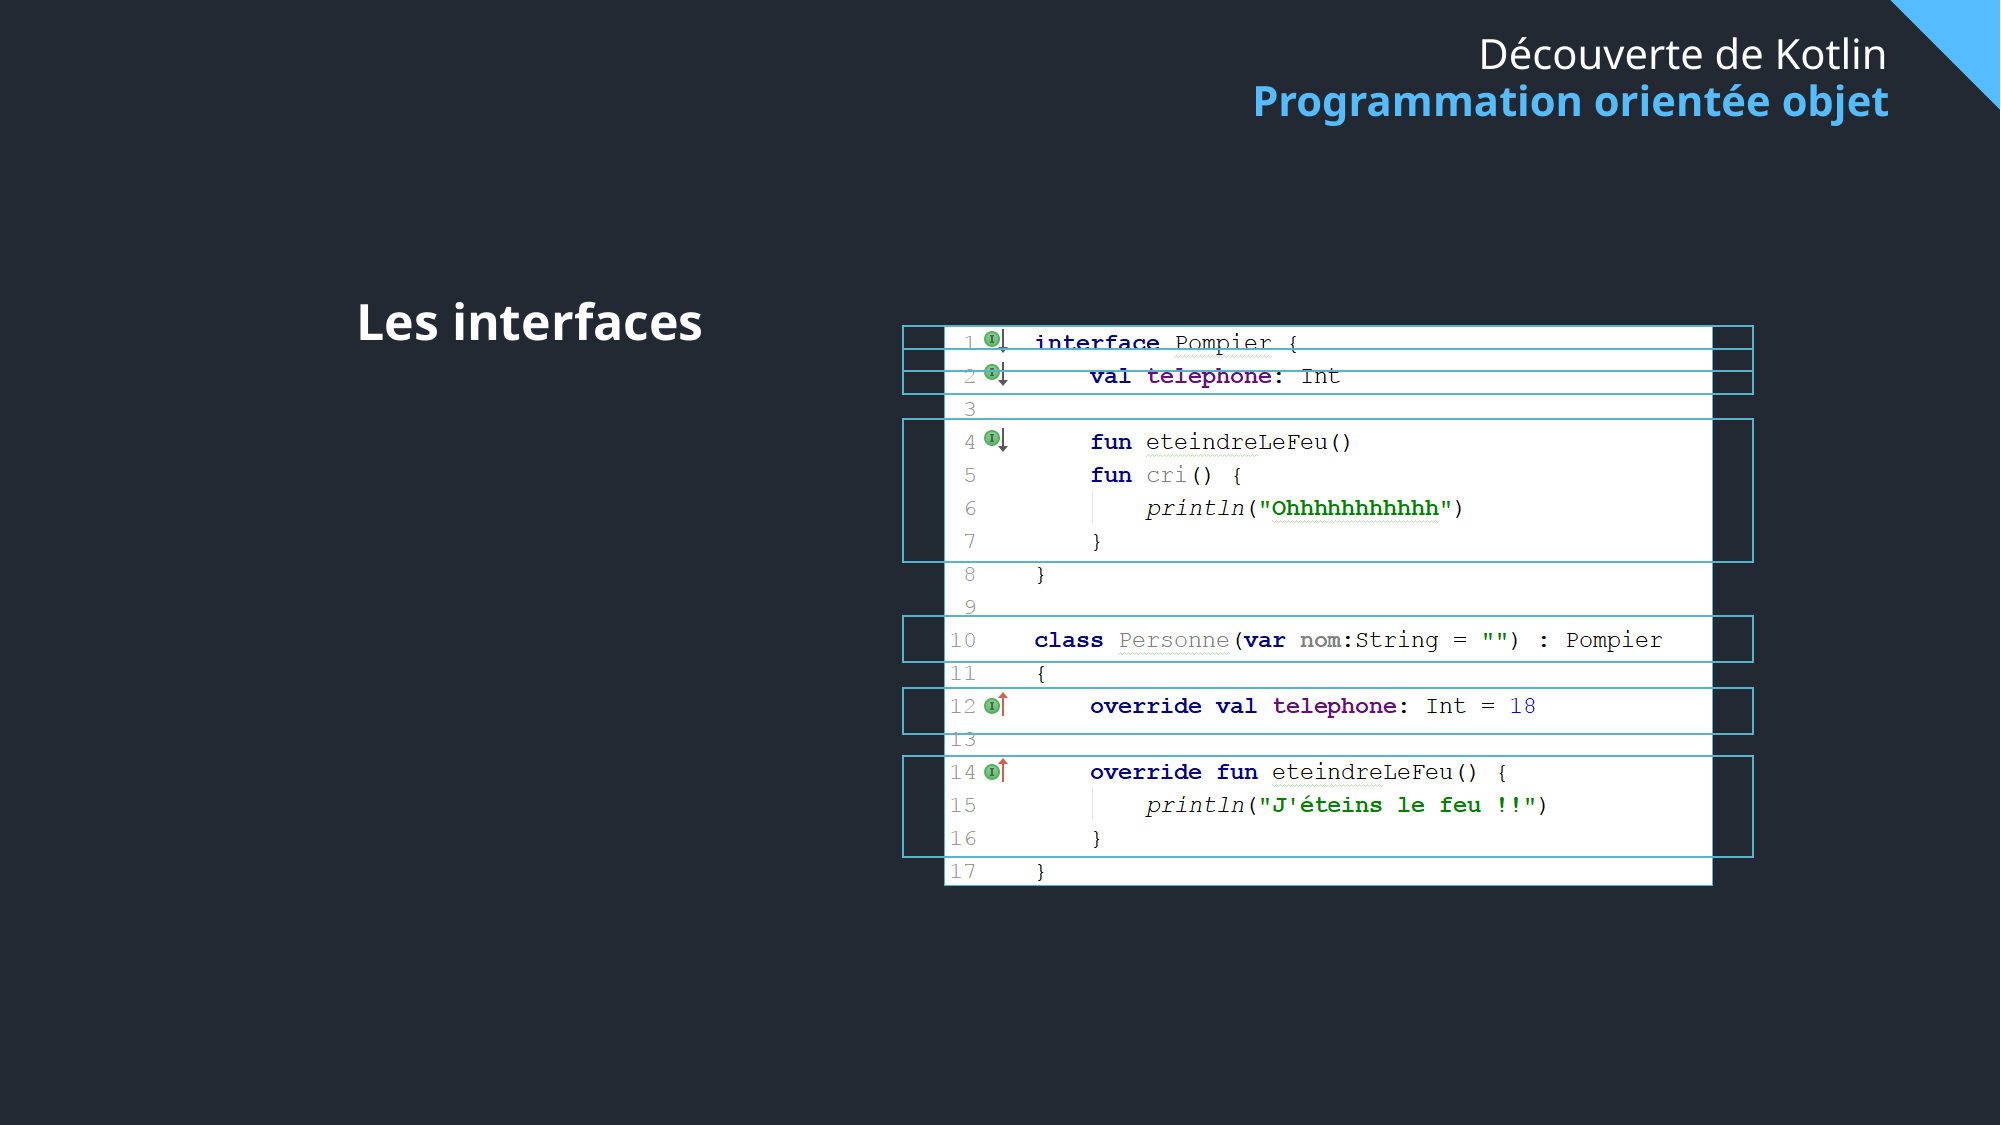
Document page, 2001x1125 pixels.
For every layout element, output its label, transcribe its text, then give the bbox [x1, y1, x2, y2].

text_box [1713, 348, 1754, 395]
list Les interfaces [341, 289, 1890, 935]
text_box [902, 615, 944, 663]
text_box [902, 325, 944, 348]
text_box [1713, 687, 1754, 735]
list Programmation orientée objet [55, 80, 1890, 145]
title Découverte de Kotlin [55, 33, 1888, 80]
text_box [1713, 418, 1754, 563]
text_box [1713, 325, 1754, 348]
text_box [902, 348, 944, 395]
text_box [1713, 755, 1754, 858]
picture [944, 325, 1713, 886]
text_box [1713, 615, 1754, 663]
text_box [902, 418, 944, 563]
text_box [902, 755, 944, 858]
text_box [902, 687, 944, 735]
